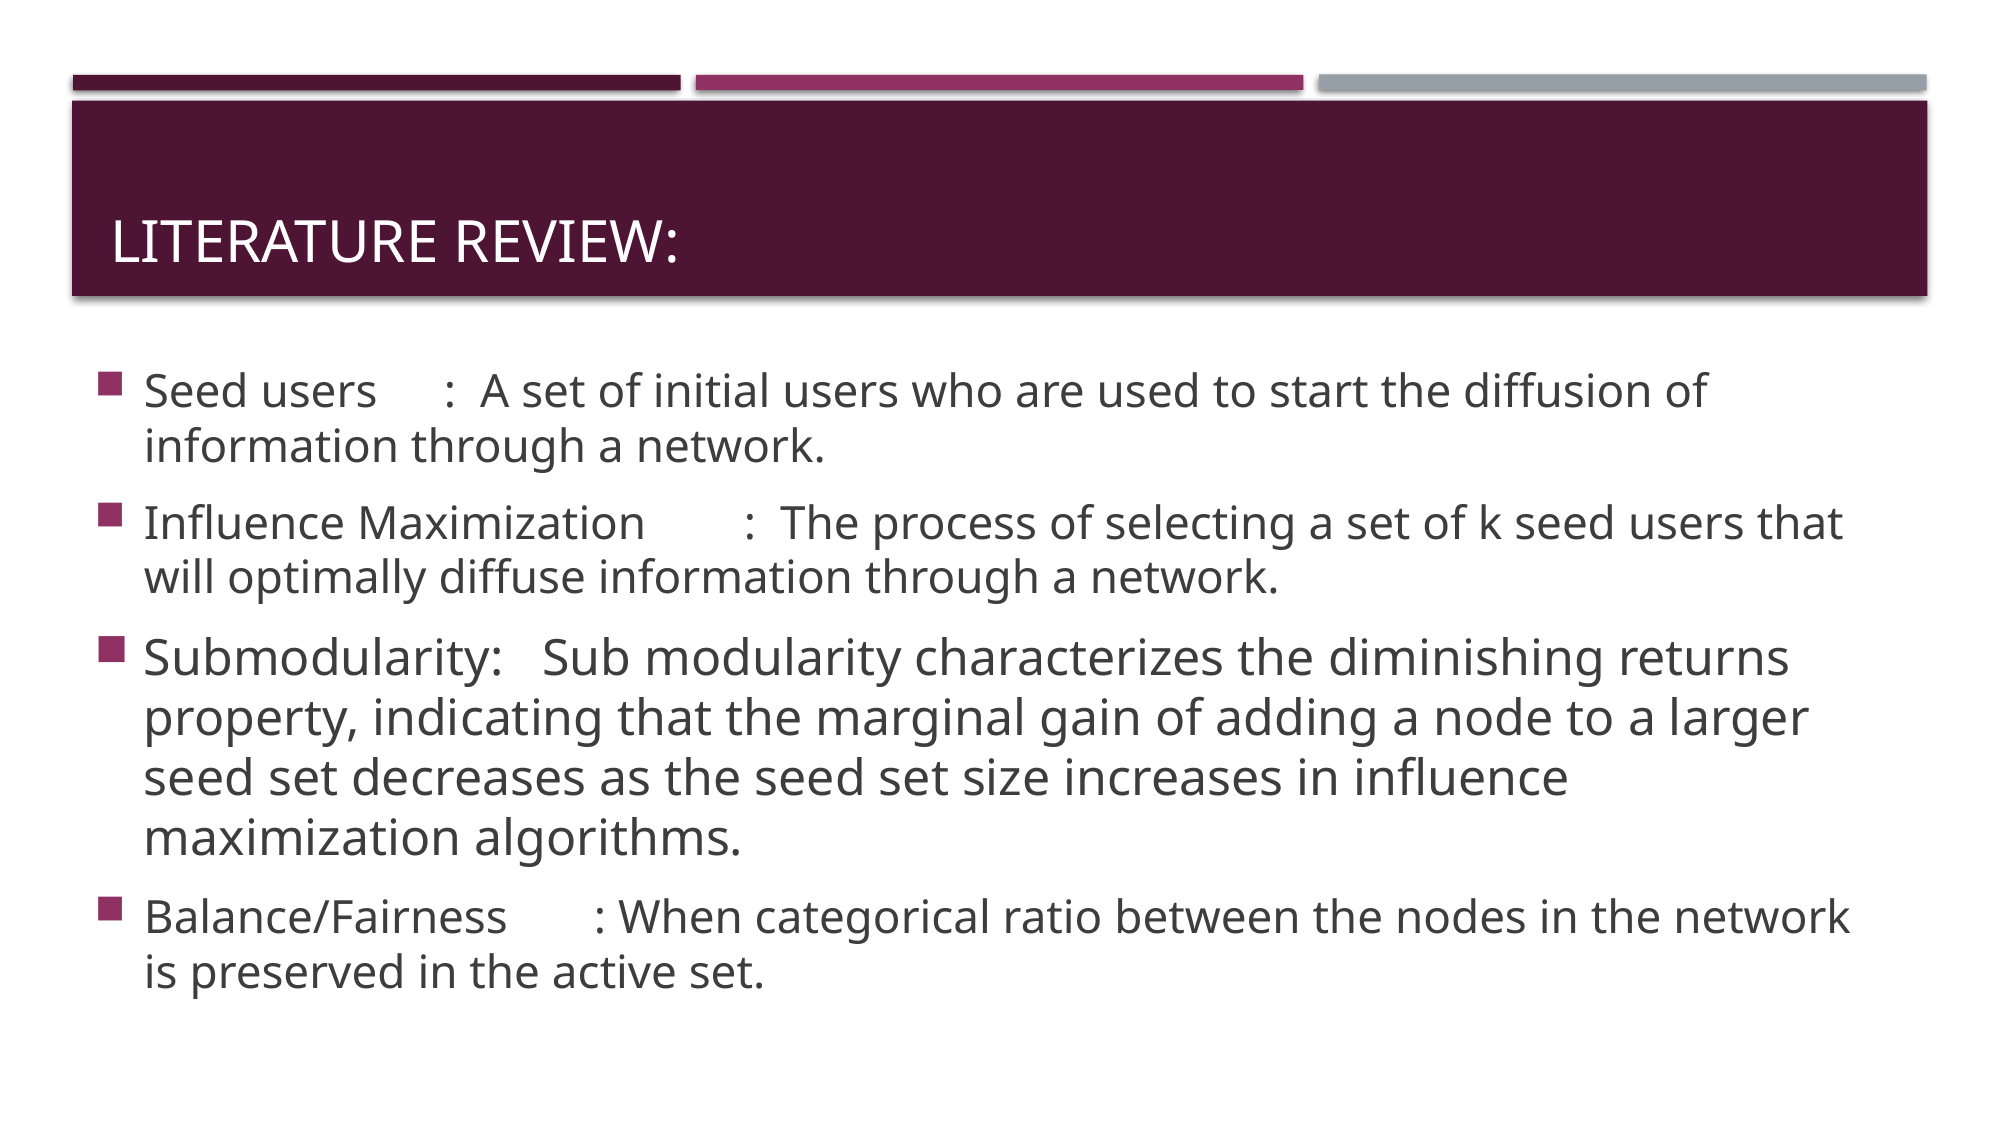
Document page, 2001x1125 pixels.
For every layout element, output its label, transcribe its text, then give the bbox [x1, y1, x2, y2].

title Literature review: [95, 115, 1905, 282]
list Seed users : A set of initial users who are used to start the diffusion of information through a network. Influence Maximization : The process of selecting a set of k seed users that will optimally diffuse information through a network. Submodularity: Sub modularity characterizes the diminishing returns property, indicating that the marginal gain of adding a node to a larger seed set decreases as the seed set size increases in influence maximization algorithms. Balance/Fairness : When categorical ratio between the nodes in the network is preserved in the active set. [78, 292, 1888, 1067]
